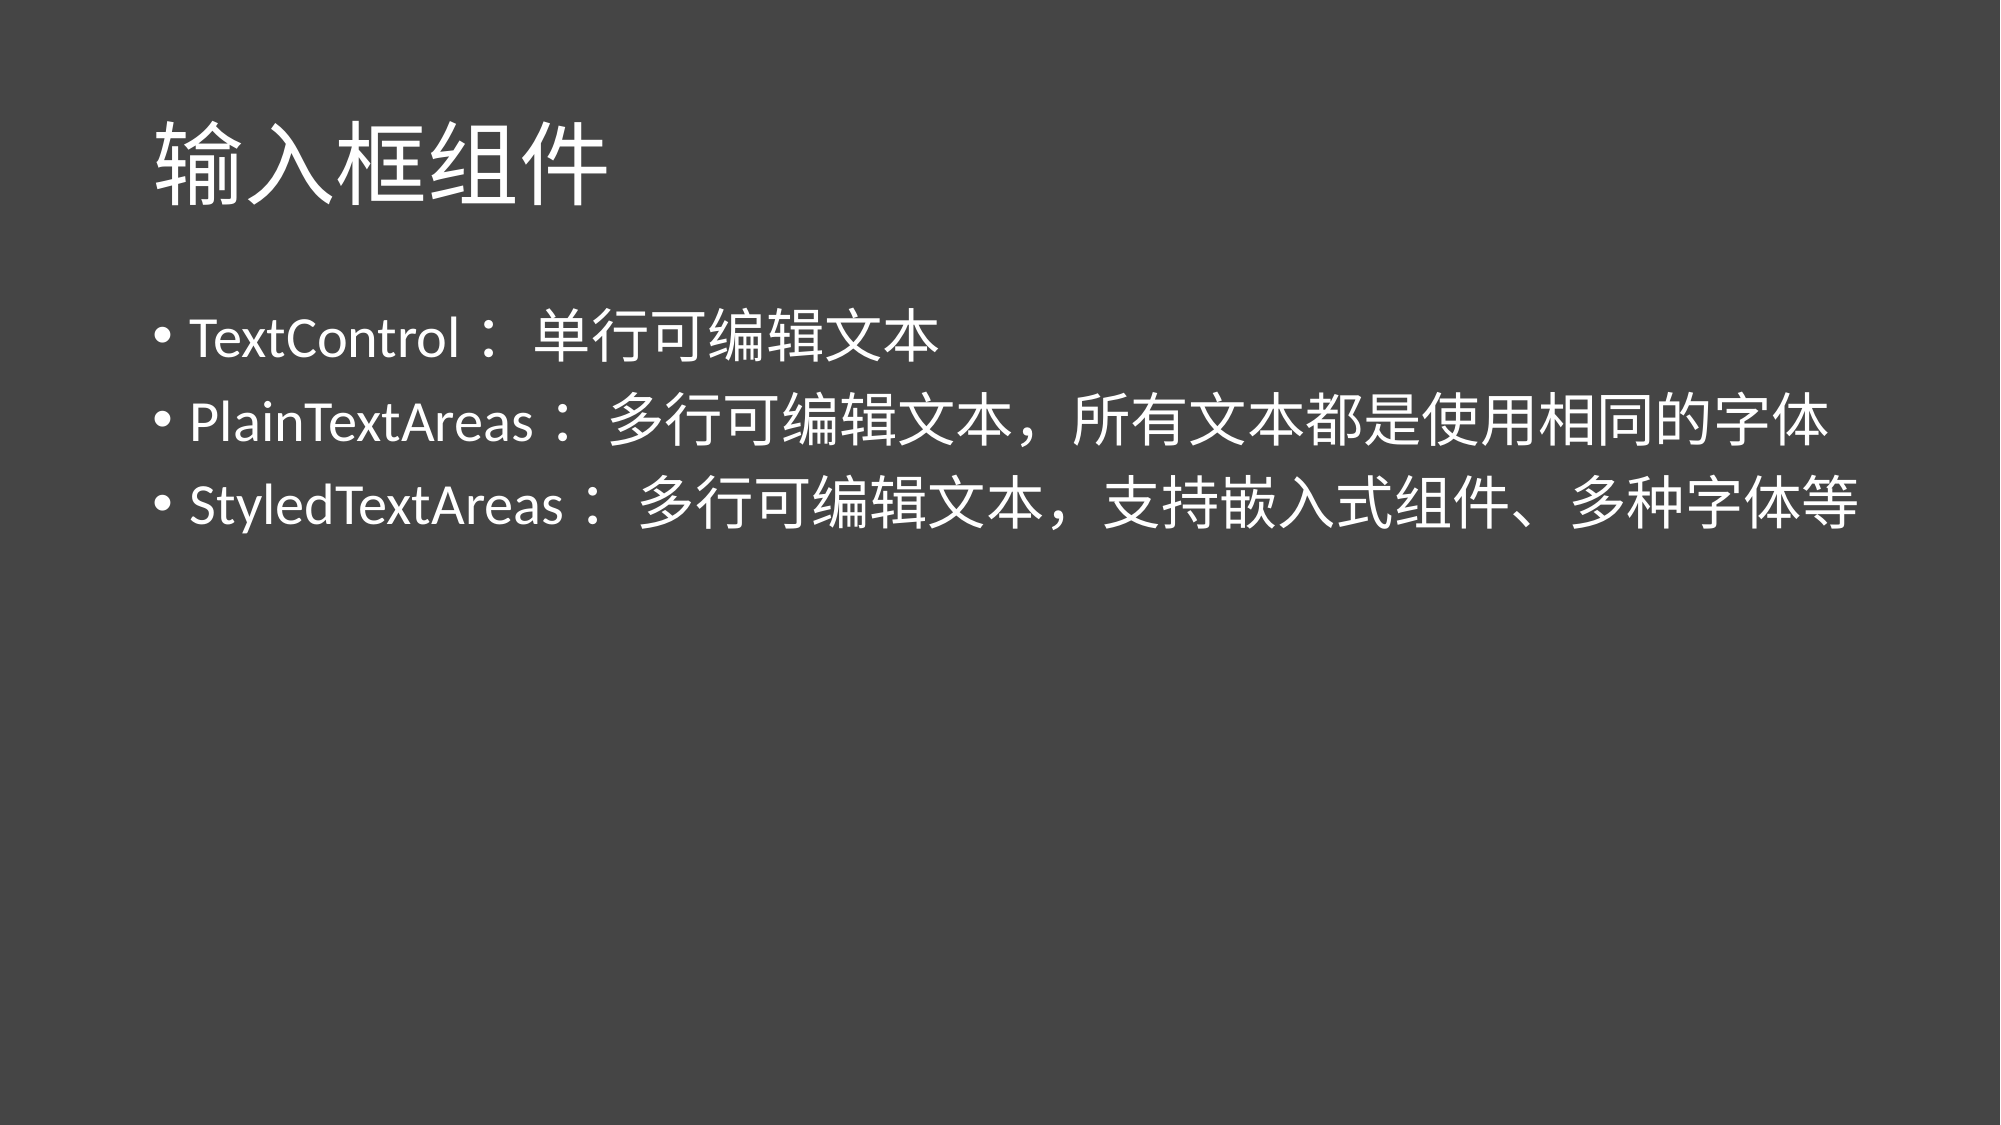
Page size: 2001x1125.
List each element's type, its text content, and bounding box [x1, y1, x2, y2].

title 输入框组件 [137, 59, 1863, 278]
list TextControl：单行可编辑文本 PlainTextAreas：多行可编辑文本，所有文本都是使用相同的字体 StyledTextAreas：多行可编辑文本，支持嵌入式组件、多种字体等 [137, 299, 1913, 1013]
